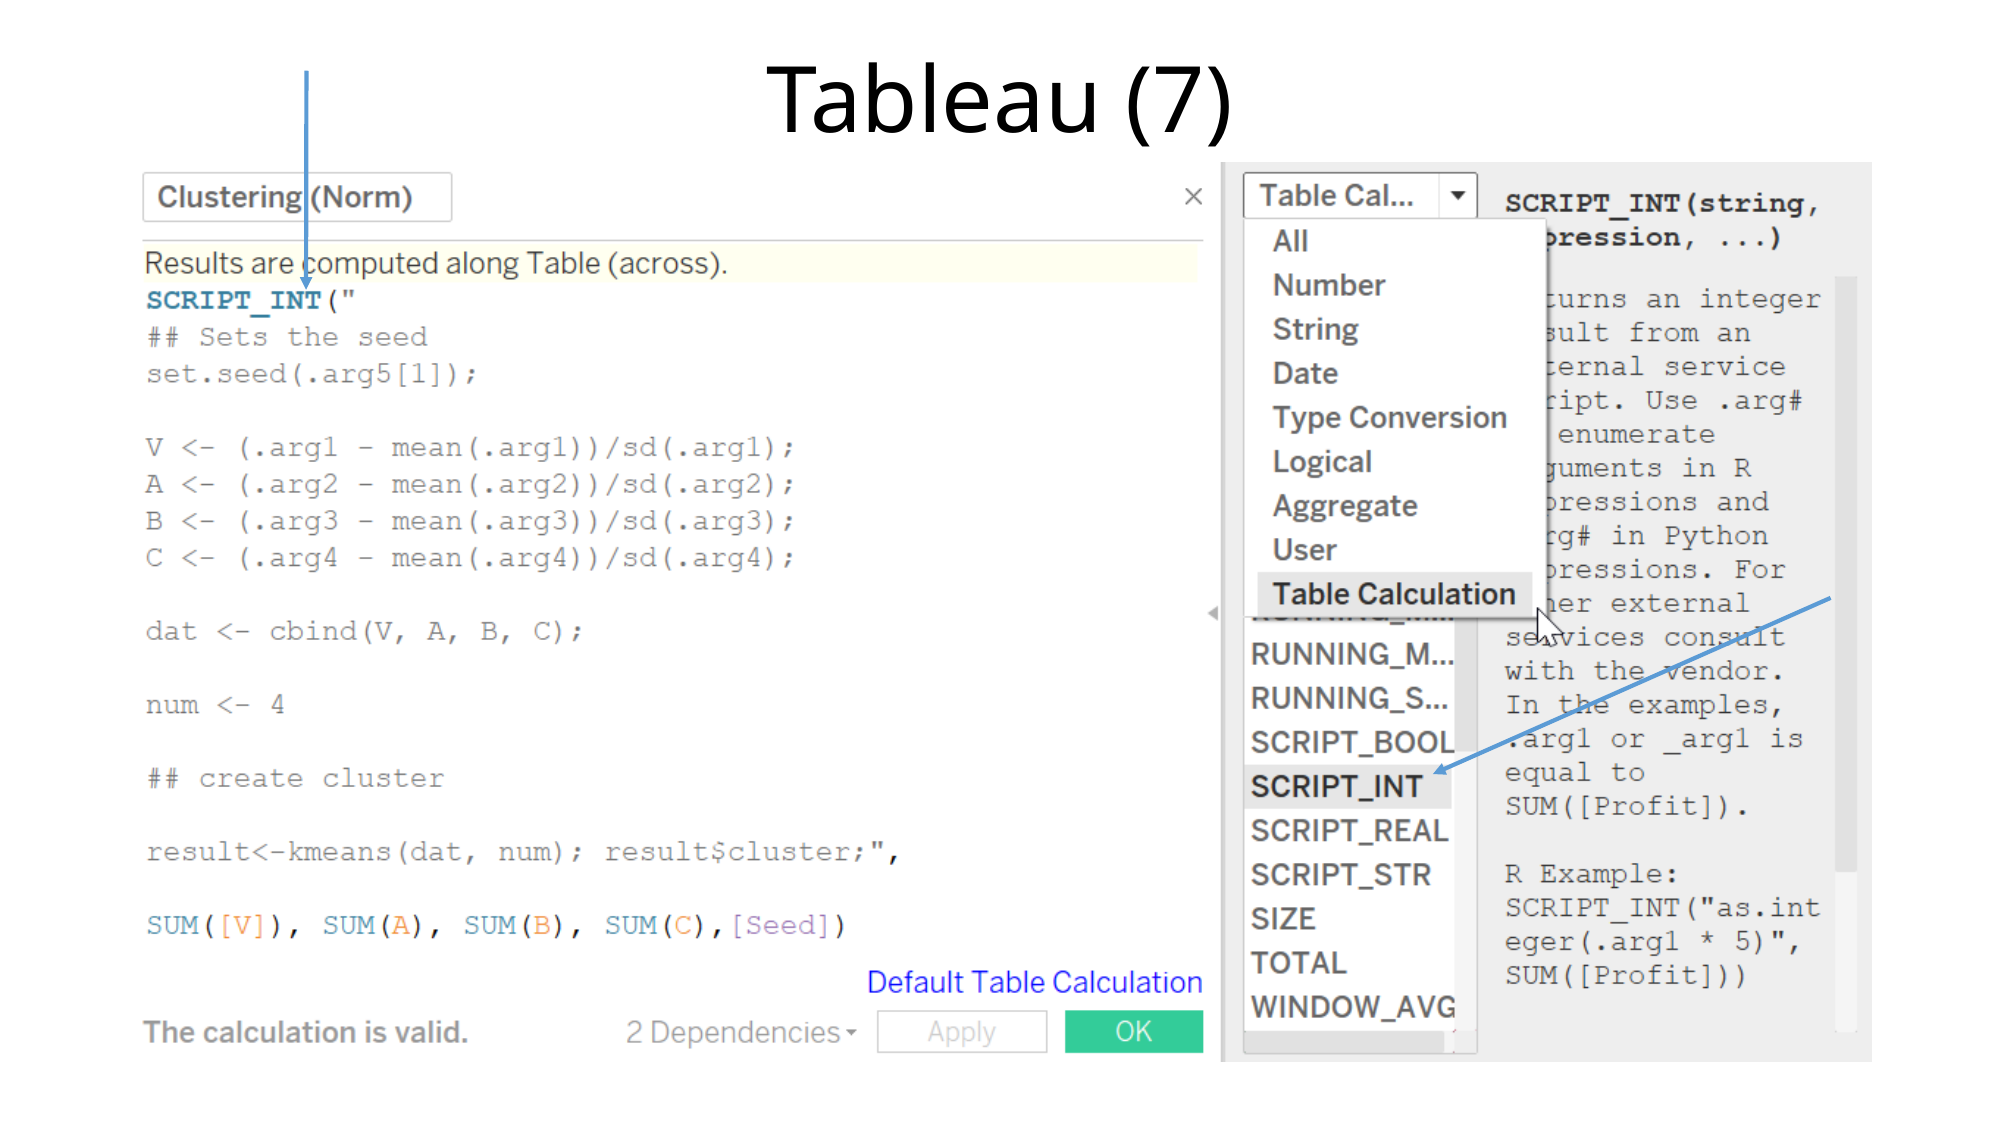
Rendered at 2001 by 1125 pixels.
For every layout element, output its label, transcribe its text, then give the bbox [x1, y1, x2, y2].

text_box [1432, 597, 1831, 774]
title Tableau (7) [137, 26, 1863, 162]
picture [128, 162, 1872, 1062]
